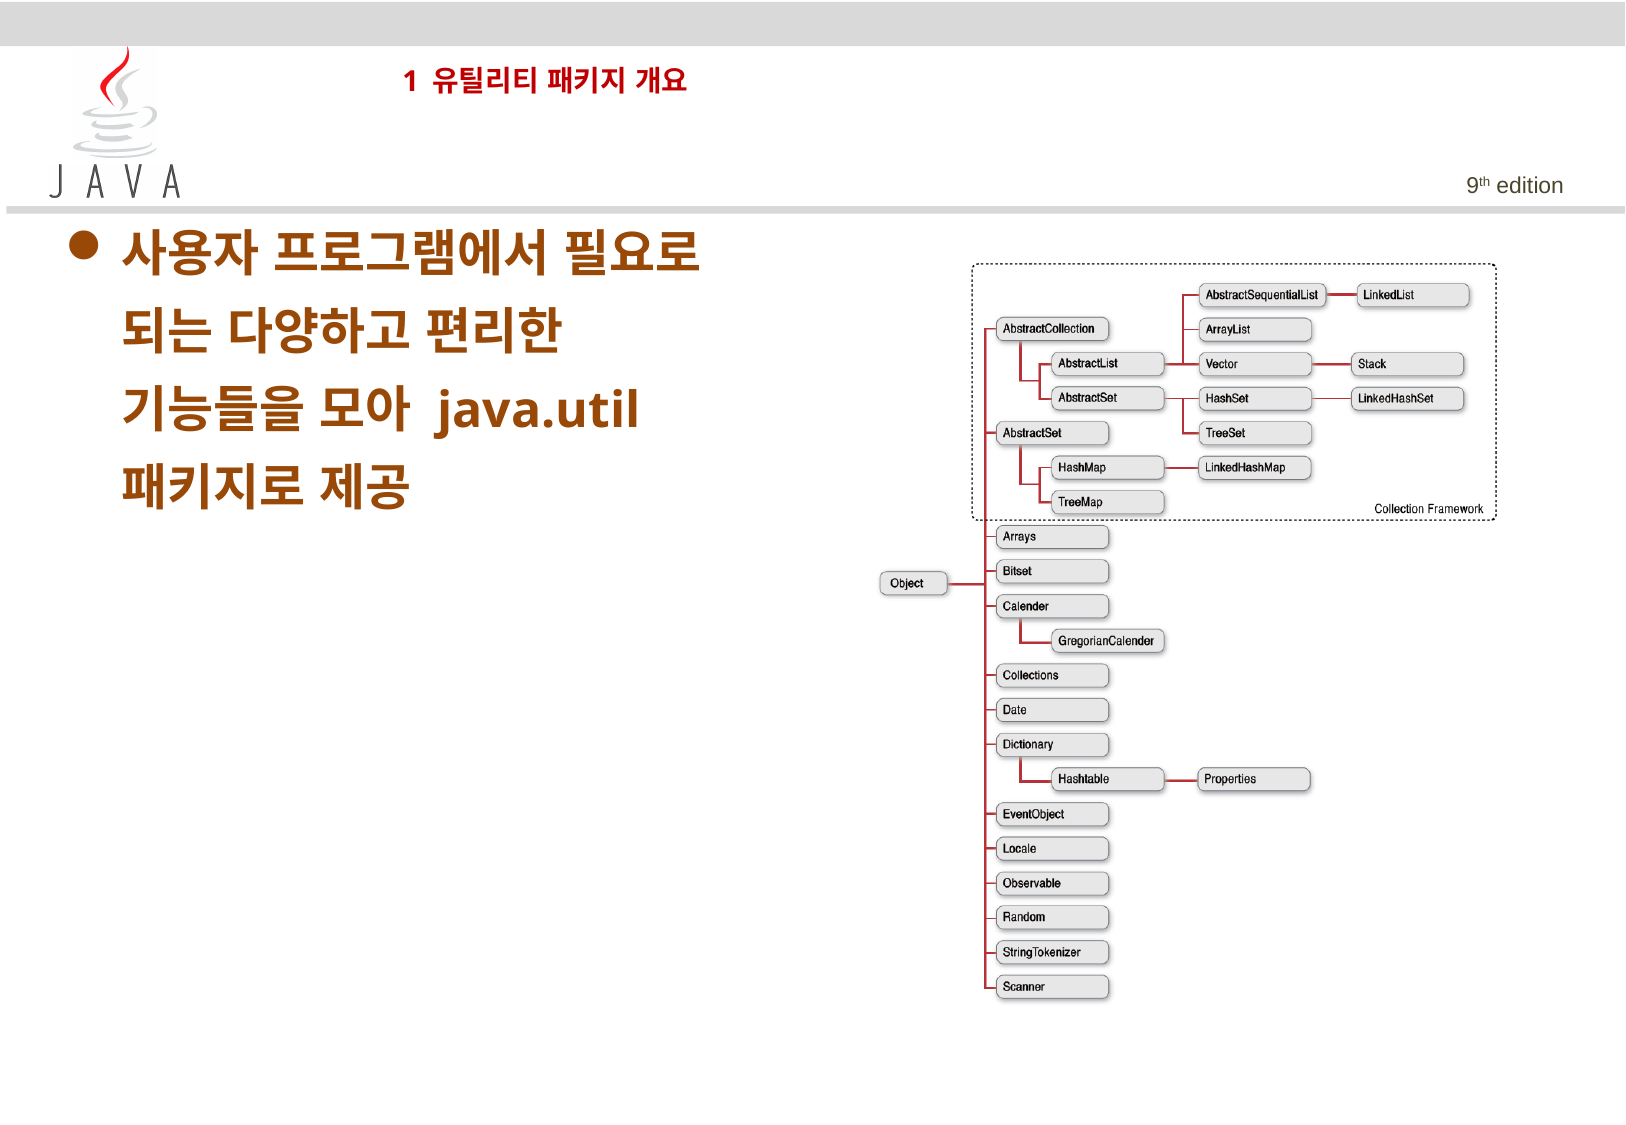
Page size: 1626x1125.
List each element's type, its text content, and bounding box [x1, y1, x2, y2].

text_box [812, 237, 1519, 1063]
picture [73, 46, 157, 158]
picture [49, 164, 180, 195]
list 사용자 프로그램에서 필요로 되는 다양하고 편리한 기능들을 모아 java.util 패키지로 제공 [48, 195, 764, 1064]
title 1 유틸리티 패키지 개요 [387, 54, 1393, 105]
